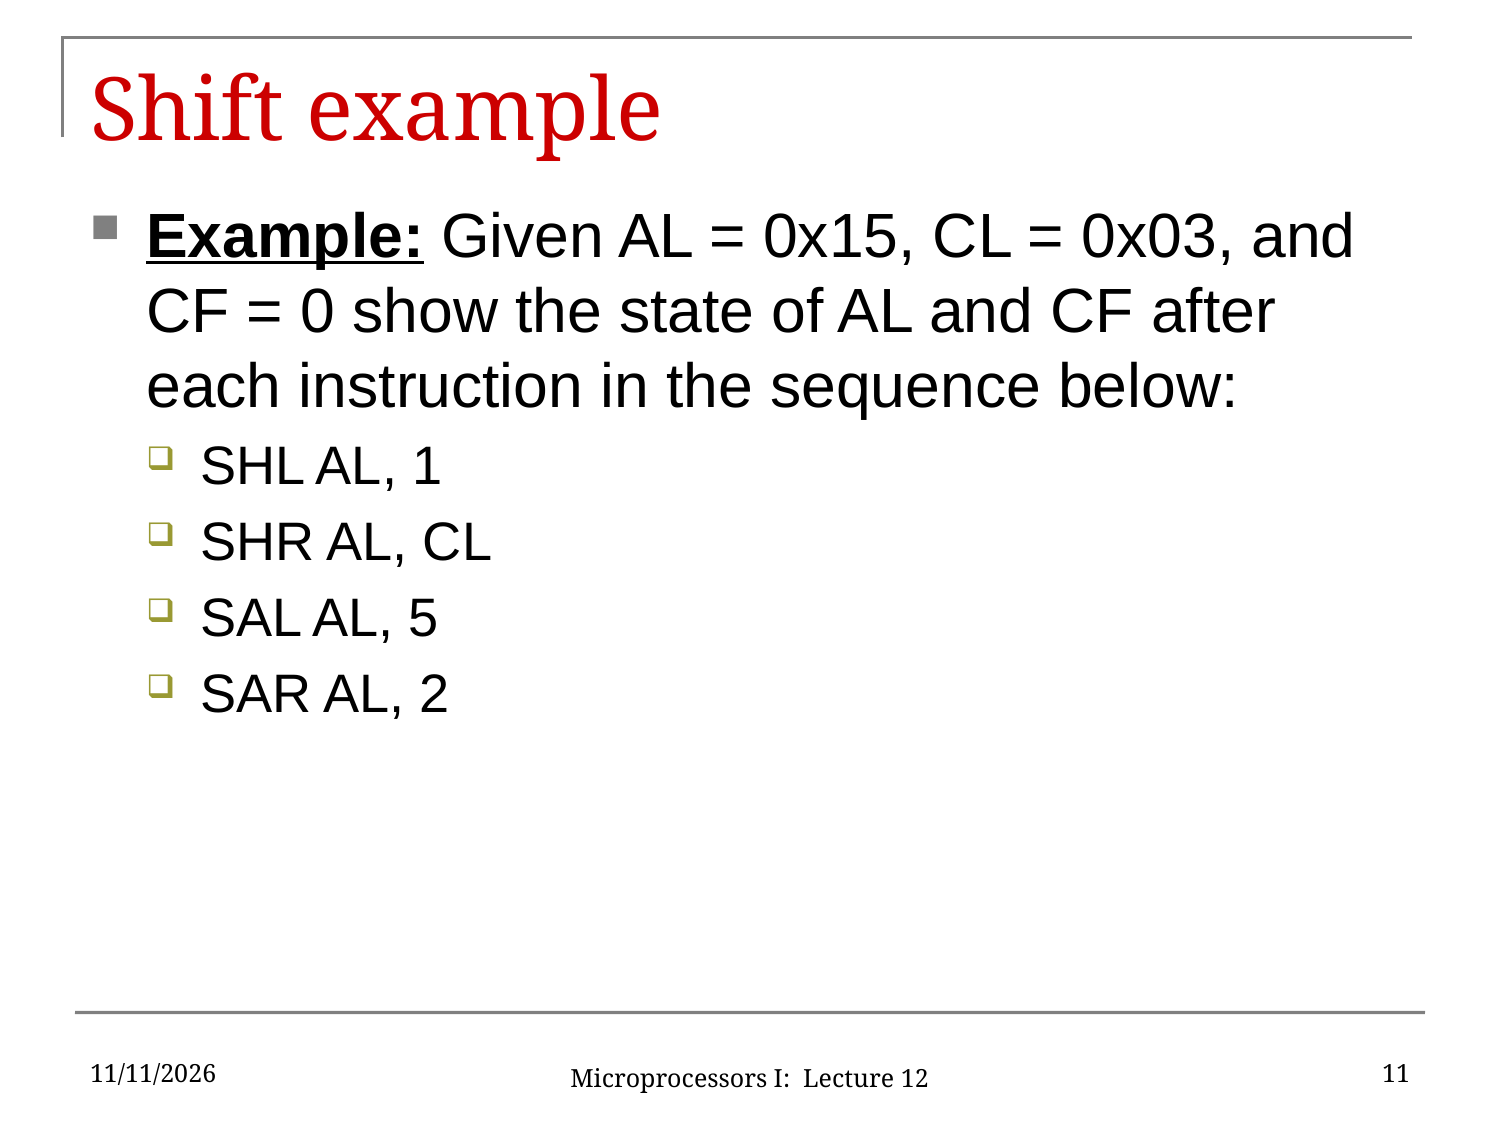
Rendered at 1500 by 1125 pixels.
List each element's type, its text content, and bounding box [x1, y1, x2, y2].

footer Microprocessors I: Lecture 12 [512, 1024, 988, 1101]
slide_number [74, 1023, 426, 1100]
title Shift example [75, 45, 1425, 163]
slide_number 11 [1074, 1023, 1426, 1100]
list Example: Given AL = 0x15, CL = 0x03, and CF = 0 show the state of AL and CF after each instruction in the sequence below: SHL AL, 1 SHR AL, CL SAL AL, 5 SAR AL, 2 [75, 187, 1425, 1006]
